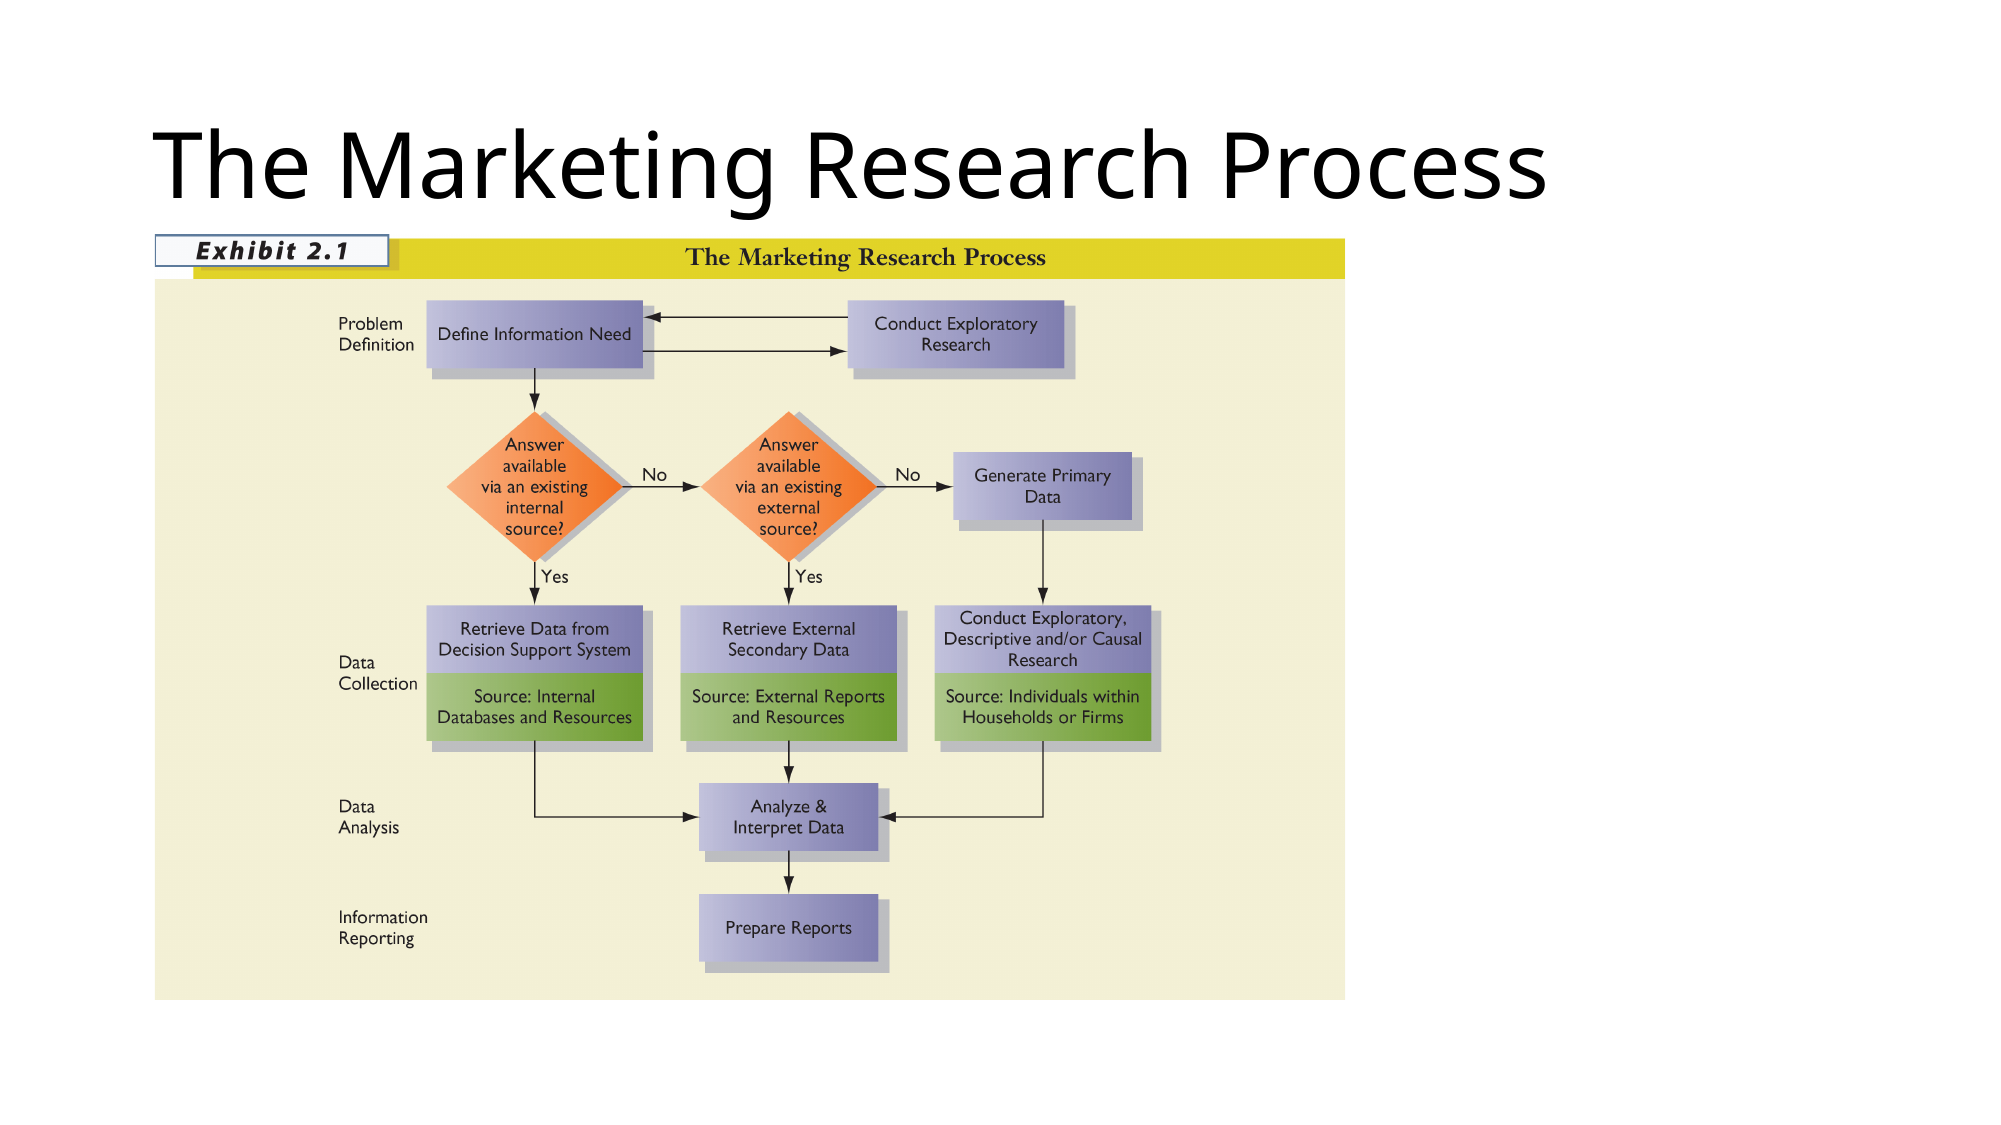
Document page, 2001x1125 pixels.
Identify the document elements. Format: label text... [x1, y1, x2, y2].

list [154, 234, 1346, 1000]
title The Marketing Research Process [137, 59, 1863, 278]
